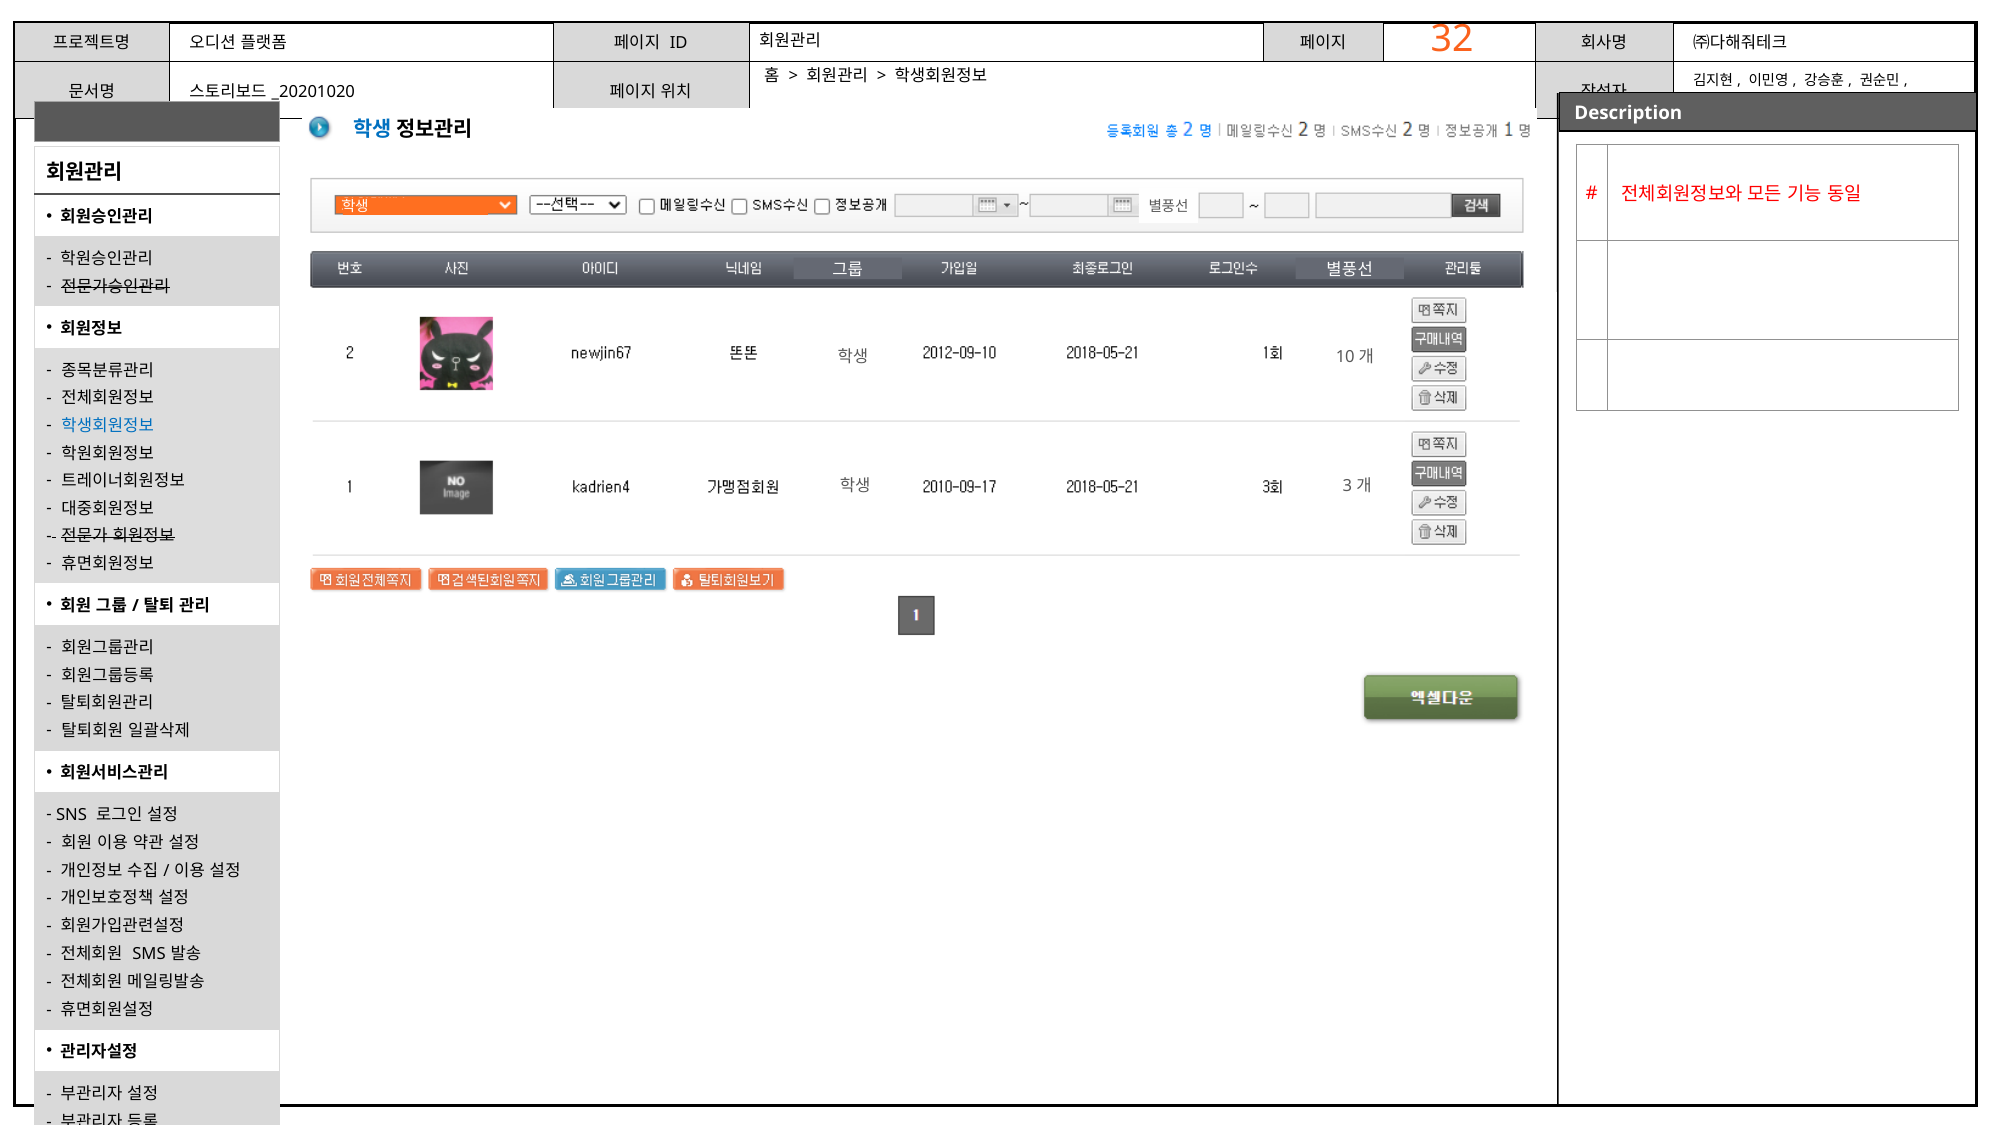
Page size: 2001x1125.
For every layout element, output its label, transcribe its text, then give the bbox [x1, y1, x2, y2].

table_cell 종목분류관리 전체회원정보 학생회원정보 학원회원정보 트레이너회원정보 대중회원정보 전문가 회원정보 휴면회원정보 [35, 348, 279, 583]
table_cell 회원 그룹/탈퇴 관리 [35, 583, 279, 625]
table_cell [1577, 241, 1607, 339]
table_cell - 부관리자 설정 - 부관리자 등록 - 관리자쪽지 [35, 1072, 279, 1125]
table_cell SNS 로그인 설정 회원 이용 약관 설정 - 개인정보 수집/이용 설정 - 개인보호정책 설정 - 회원가입관련설정 - 전체회원 SMS발송 - 전체회원 메일링발송 - 휴면회원설정 [35, 793, 279, 1029]
text_box 회원관리 [744, 24, 1095, 55]
table_cell 관리자설정 [35, 1030, 279, 1071]
table_cell [1577, 340, 1607, 410]
table_header 전체회원정보와 모든 기능 동일 [1608, 145, 1958, 240]
table_cell 회원서비스관리 [35, 751, 279, 792]
picture [302, 172, 1537, 735]
table_cell [1608, 340, 1958, 410]
table_cell 학원승인관리 전문가승인관리 [35, 236, 279, 306]
text_box 홈 > 회원관리 > 학생회원정보 [749, 57, 1003, 92]
table_header # [1577, 145, 1607, 240]
table_header 회원관리 [35, 147, 279, 193]
table_cell 회원승인관리 [35, 195, 279, 236]
table_cell [1608, 241, 1958, 339]
picture [302, 108, 1537, 150]
table_cell 회원그룹관리 회원그룹등록 - 탈퇴회원관리 탈퇴회원 일괄삭제 [35, 626, 279, 750]
text_box [33, 100, 281, 143]
table_cell 회원정보 [35, 306, 279, 348]
